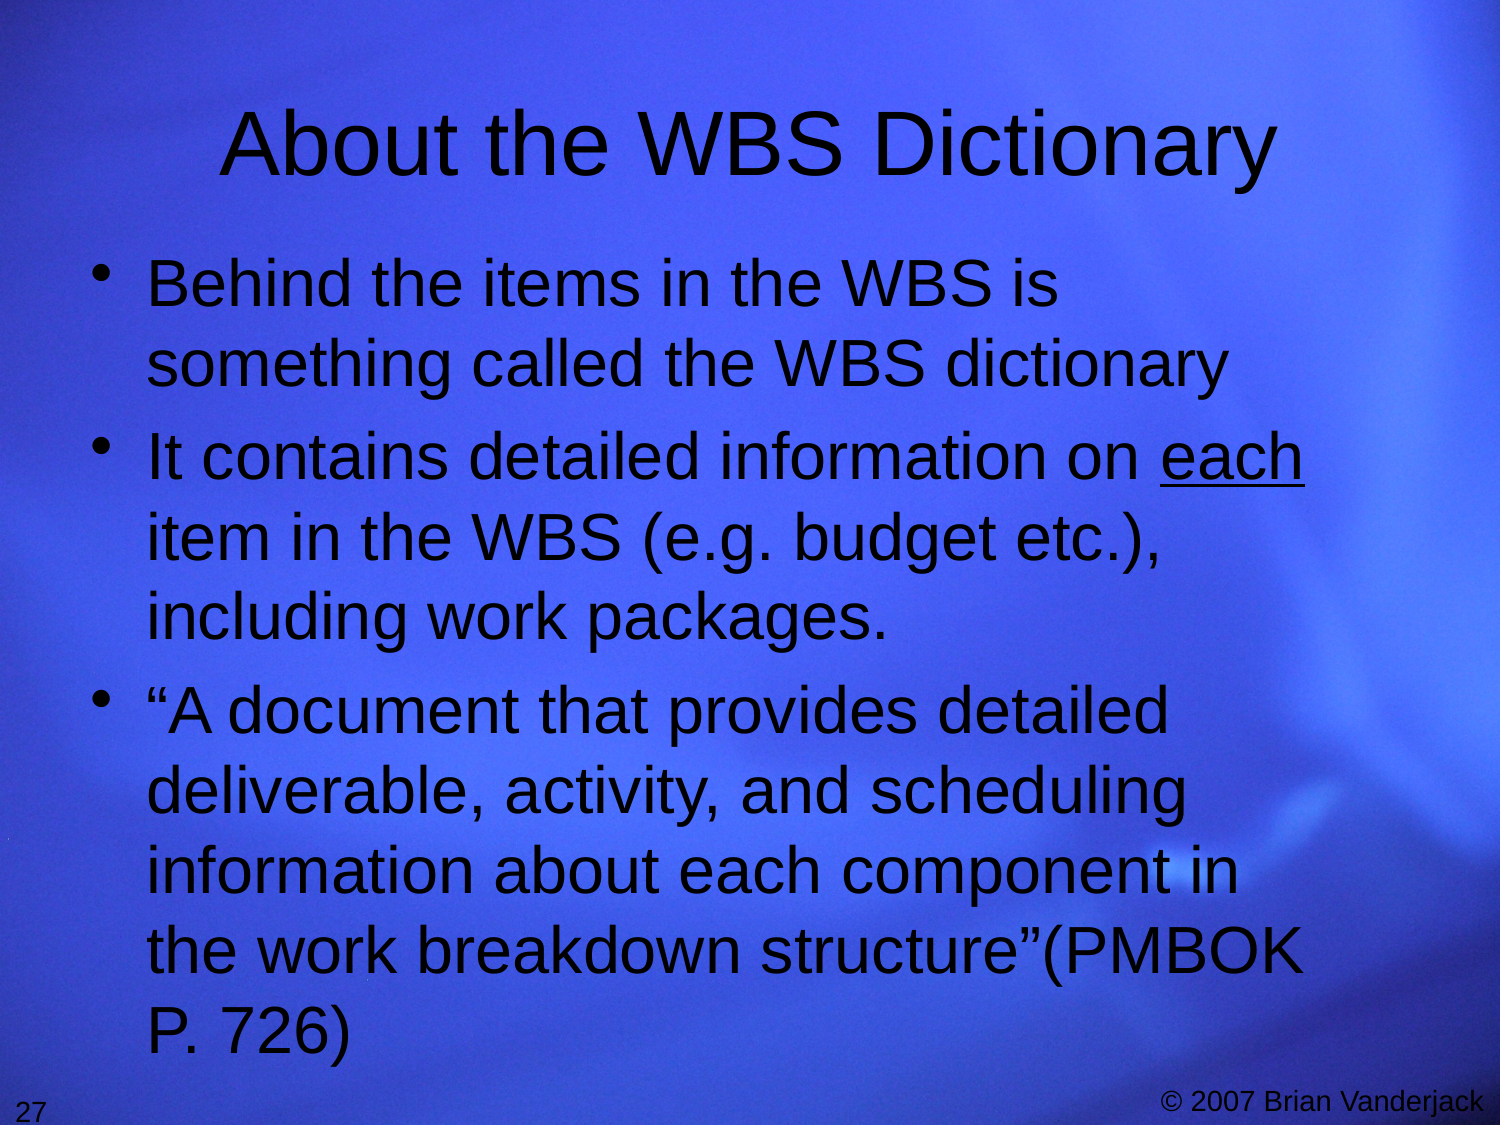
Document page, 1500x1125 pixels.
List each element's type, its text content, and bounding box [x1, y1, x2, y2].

list Behind the items in the WBS is something called the WBS dictionary It contains detailed information on each item in the WBS (e.g. budget etc.), including work packages. “A document that provides detailed deliverable, activity, and scheduling information about each component in the work breakdown structure”(PMBOK P. 726) [75, 232, 1325, 925]
slide_number 27 [0, 1085, 63, 1125]
title About the WBS Dictionary [75, 45, 1425, 233]
picture [0, 0, 1500, 1125]
